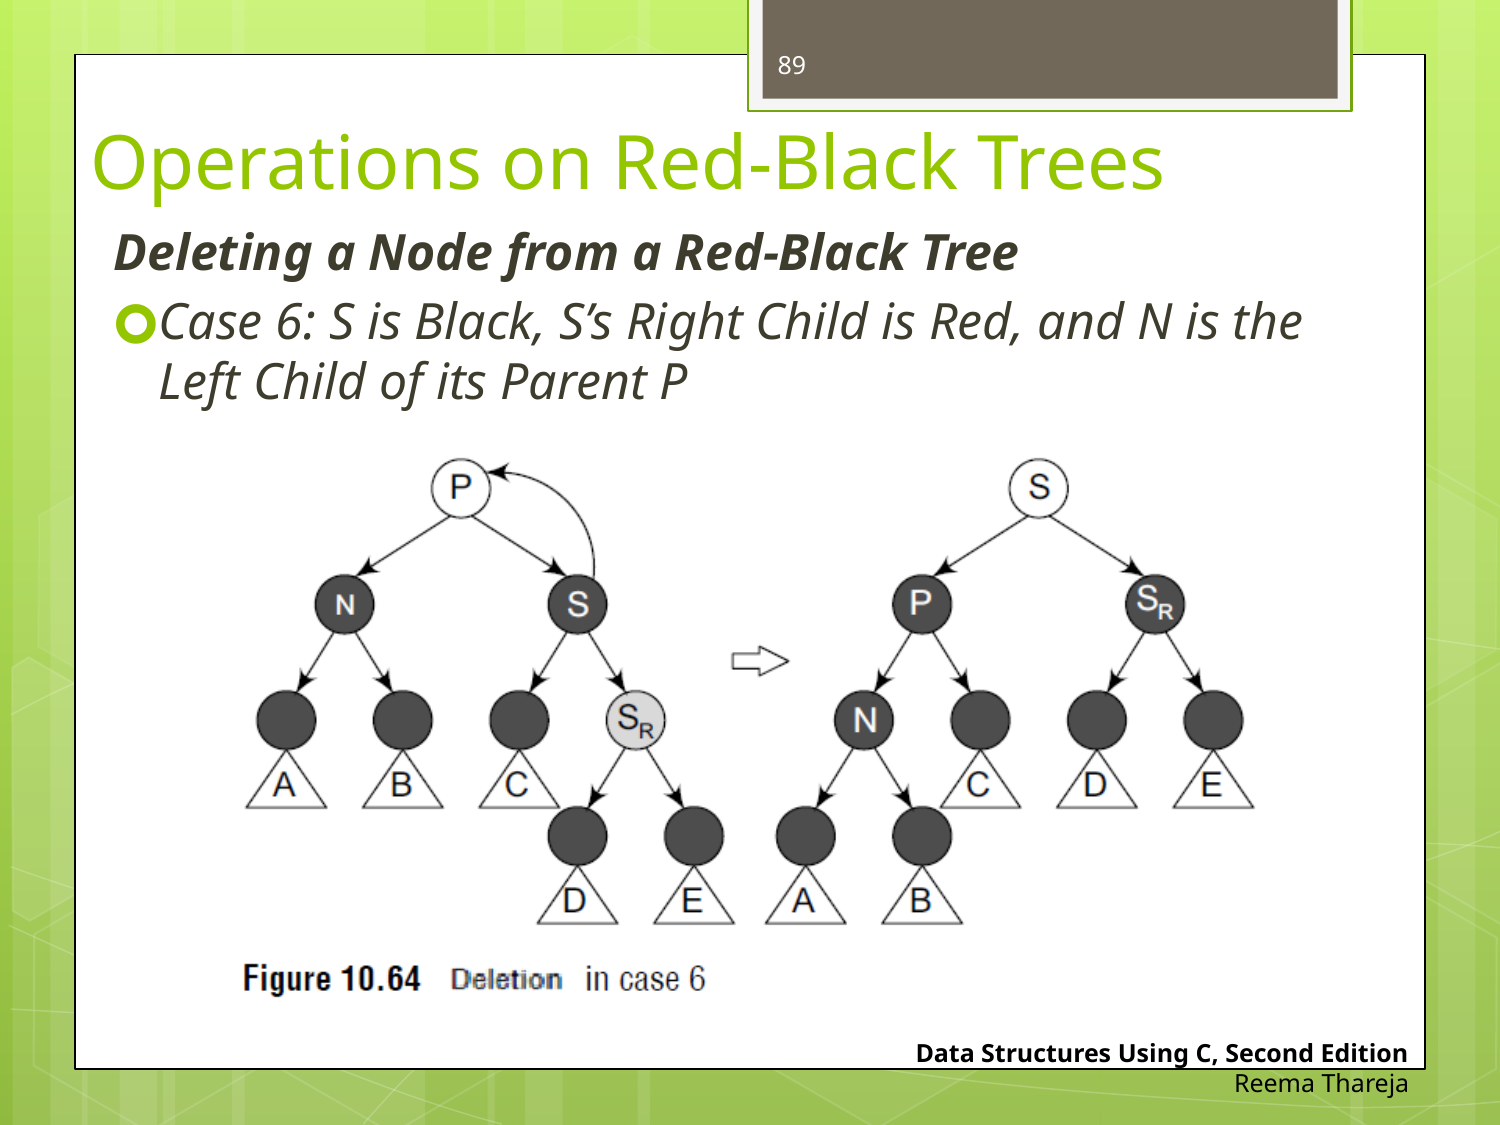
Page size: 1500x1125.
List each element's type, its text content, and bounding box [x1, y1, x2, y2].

title Operations on Red-Black Trees [75, 99, 1450, 213]
list Deleting a Node from a Red-Black Tree Case 6: S is Black, S’s Right Child is Red, and N is the Left Child of its Parent P [87, 212, 1413, 425]
picture [237, 449, 1263, 1005]
slide_number 89 [762, 36, 982, 97]
footer Data Structures Using C, Second Edition Reema Thareja [849, 1037, 1425, 1098]
